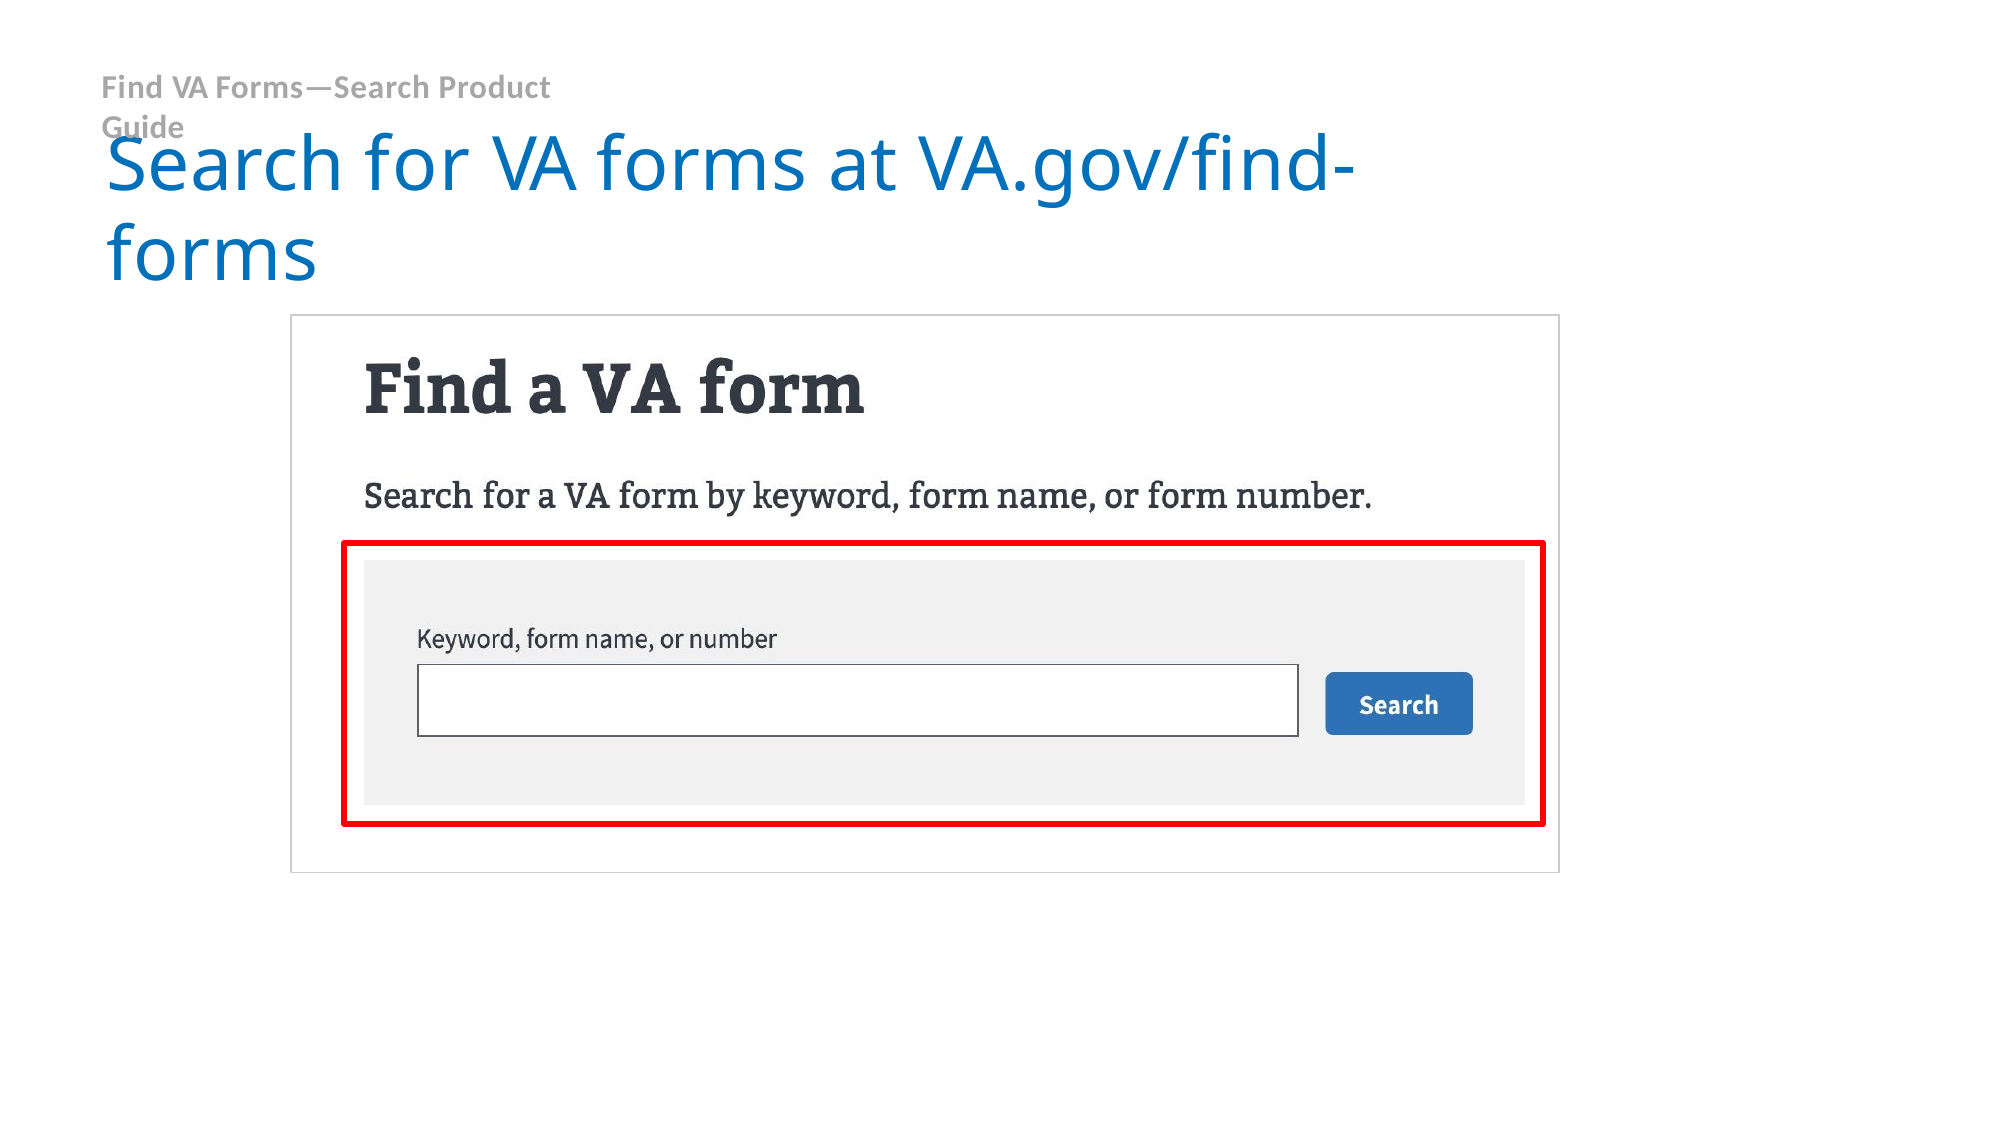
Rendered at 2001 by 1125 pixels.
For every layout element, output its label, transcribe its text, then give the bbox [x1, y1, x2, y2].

text_box [290, 315, 1560, 873]
text_box Find VA Forms—Search Product Guide [99, 63, 640, 146]
title Search for VA forms at VA.gov/find-forms [104, 113, 1560, 304]
text_box [344, 543, 1544, 824]
